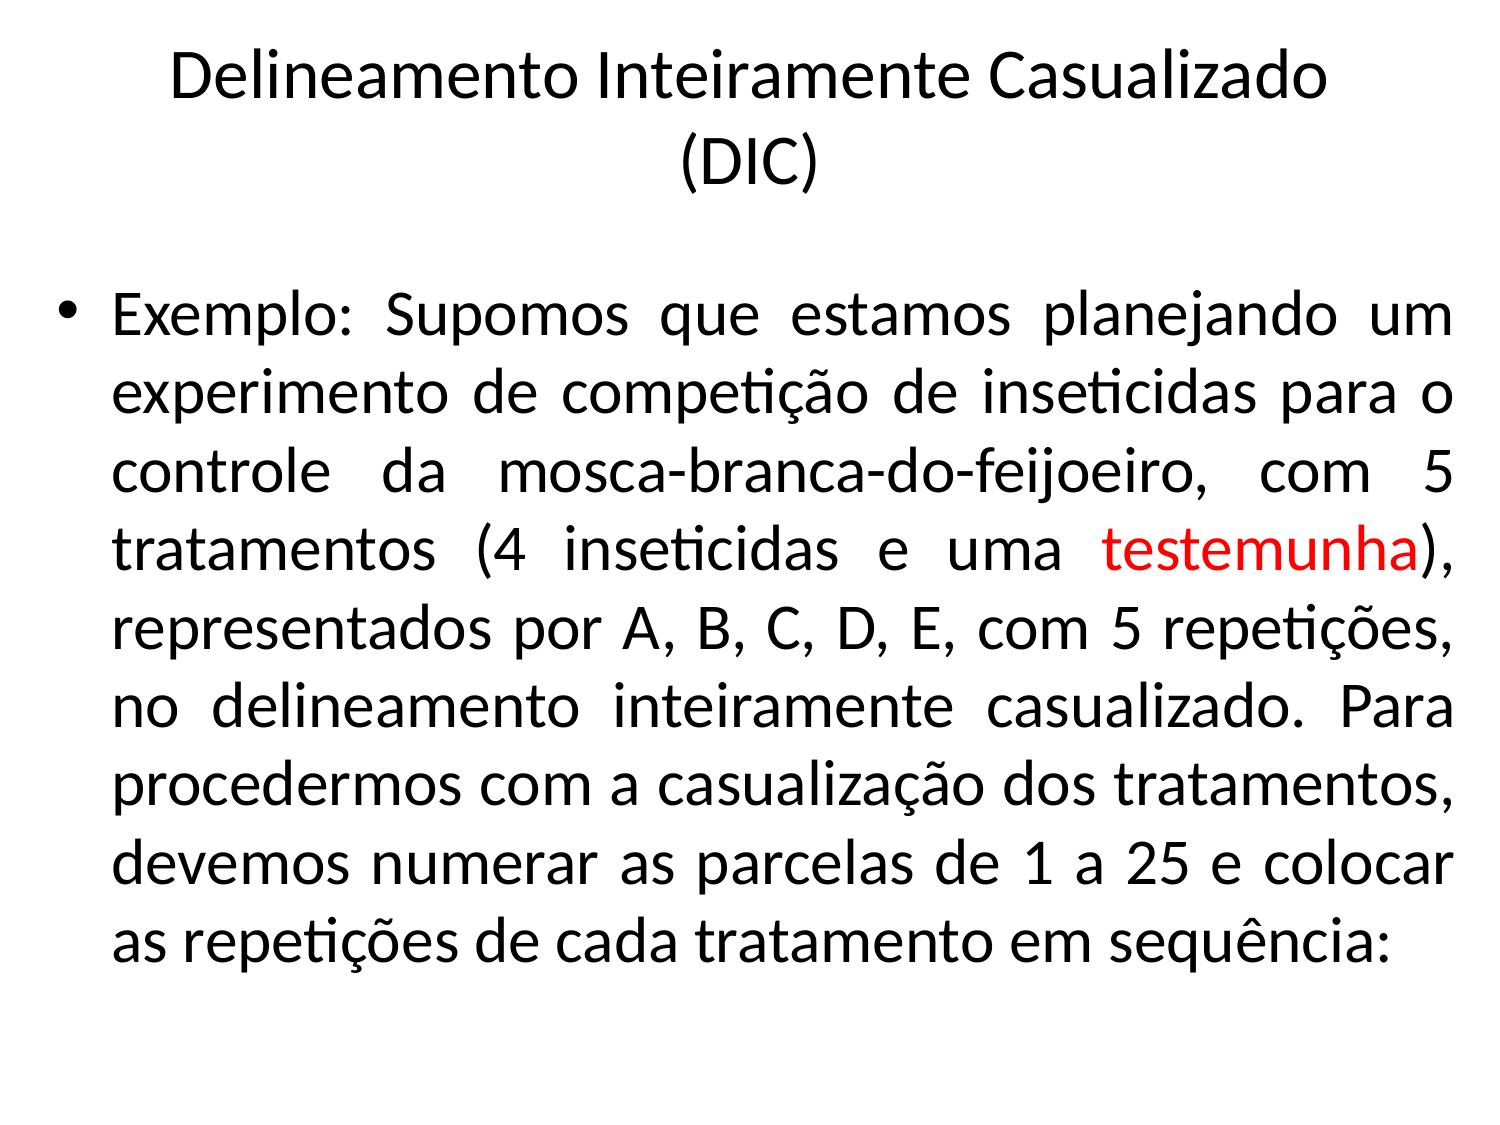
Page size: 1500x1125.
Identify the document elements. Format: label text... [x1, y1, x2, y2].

list Exemplo: Supomos que estamos planejando um experimento de competição de inseticidas para o controle da mosca-branca-do-feijoeiro, com 5 tratamentos (4 inseticidas e uma testemunha), representados por A, B, C, D, E, com 5 repetições, no delineamento inteiramente casualizado. Para procedermos com a casualização dos tratamentos, devemos numerar as parcelas de 1 a 25 e colocar as repetições de cada tratamento em sequência: [41, 262, 1471, 1005]
title Delineamento Inteiramente Casualizado (DIC) [75, 19, 1425, 207]
